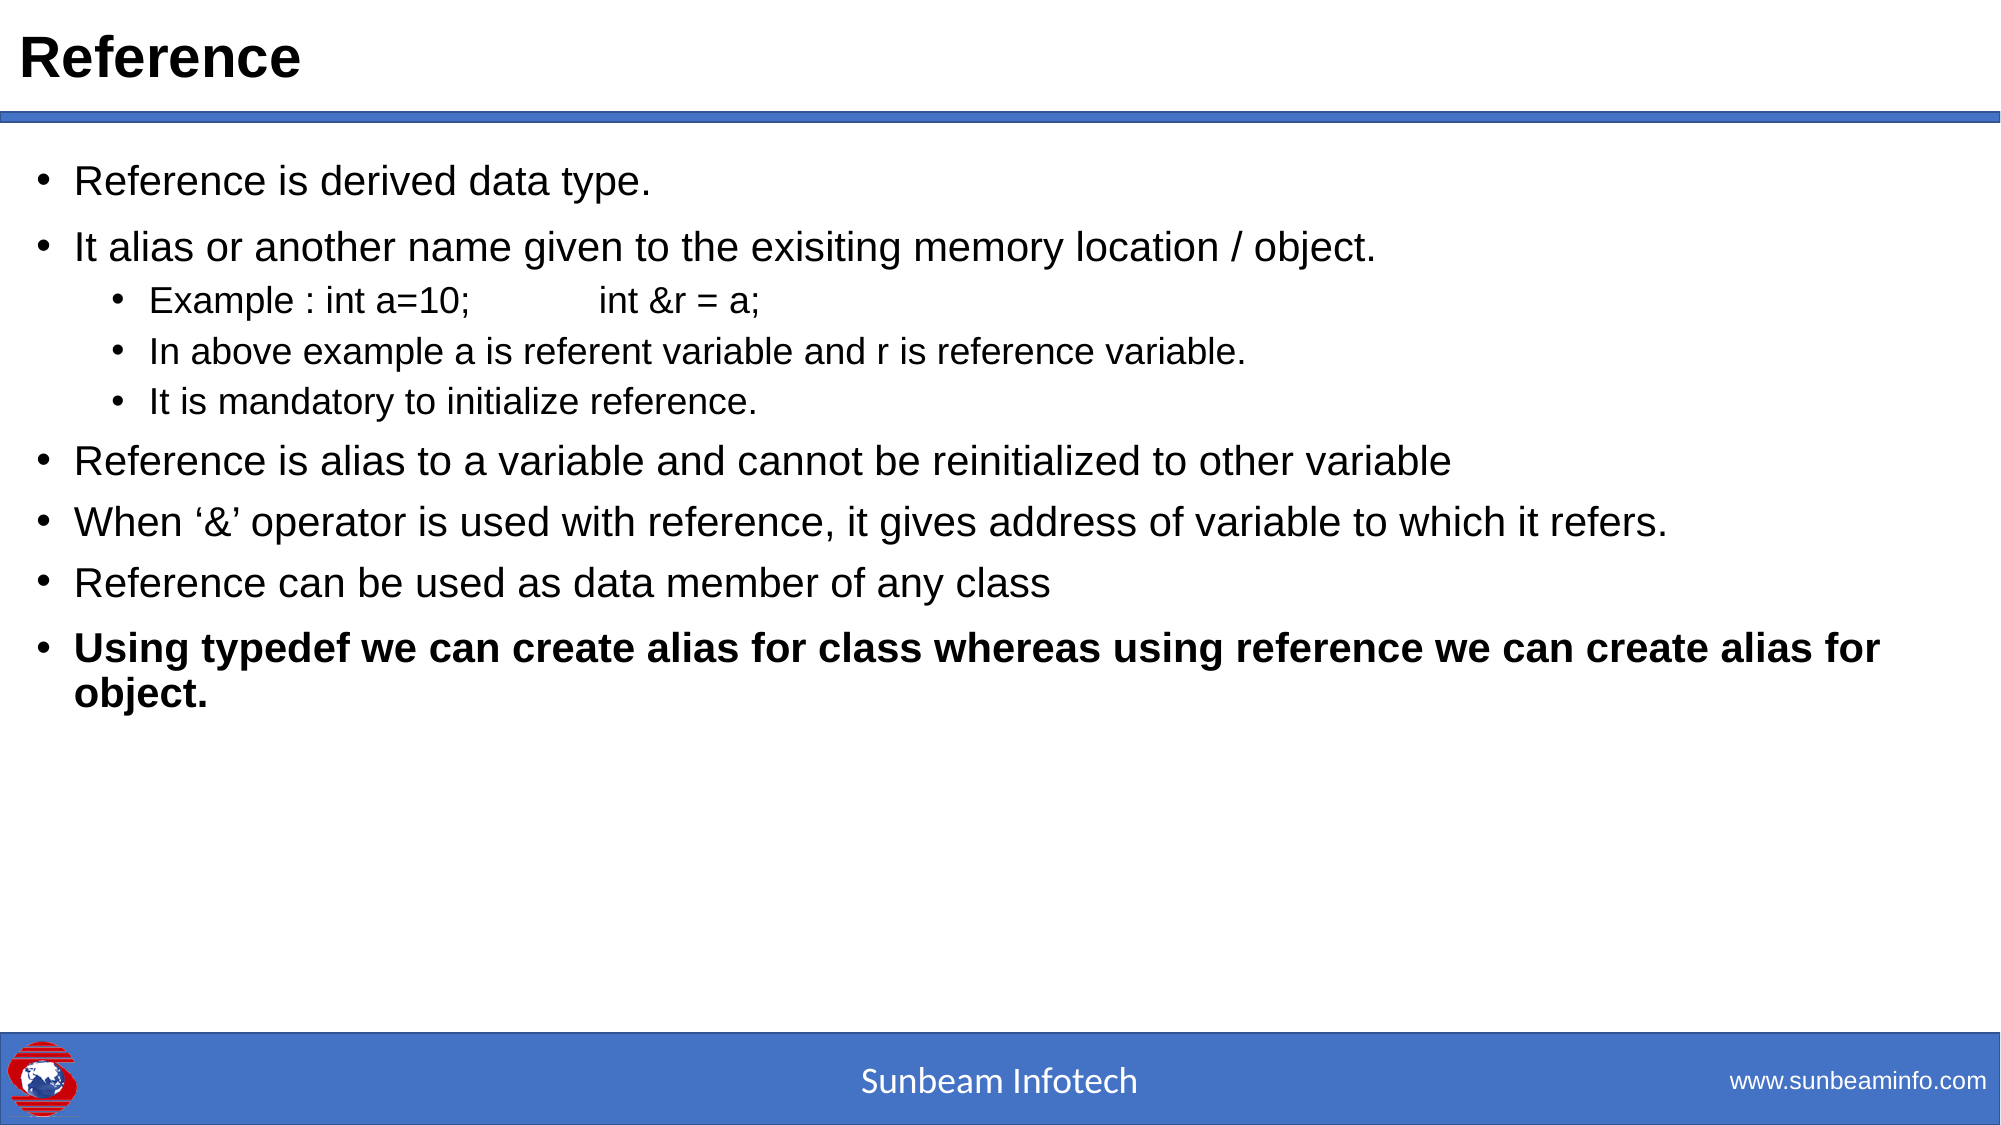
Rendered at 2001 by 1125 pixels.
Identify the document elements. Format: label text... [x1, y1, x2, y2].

title Reference [4, 5, 1993, 112]
list Reference is derived data type. It alias or another name given to the exisiting memory location / object. Example : int a=10; int &r = a; In above example a is referent variable and r is reference variable. It is mandatory to initialize reference. Reference is alias to a variable and cannot be reinitialized to other variable When ‘&’ operator is used with reference, it gives address of variable to which it refers. Reference can be used as data member of any class Using typedef we can create alias for class whereas using reference we can create alias for object. [21, 152, 1982, 1001]
picture [1, 1036, 82, 1117]
